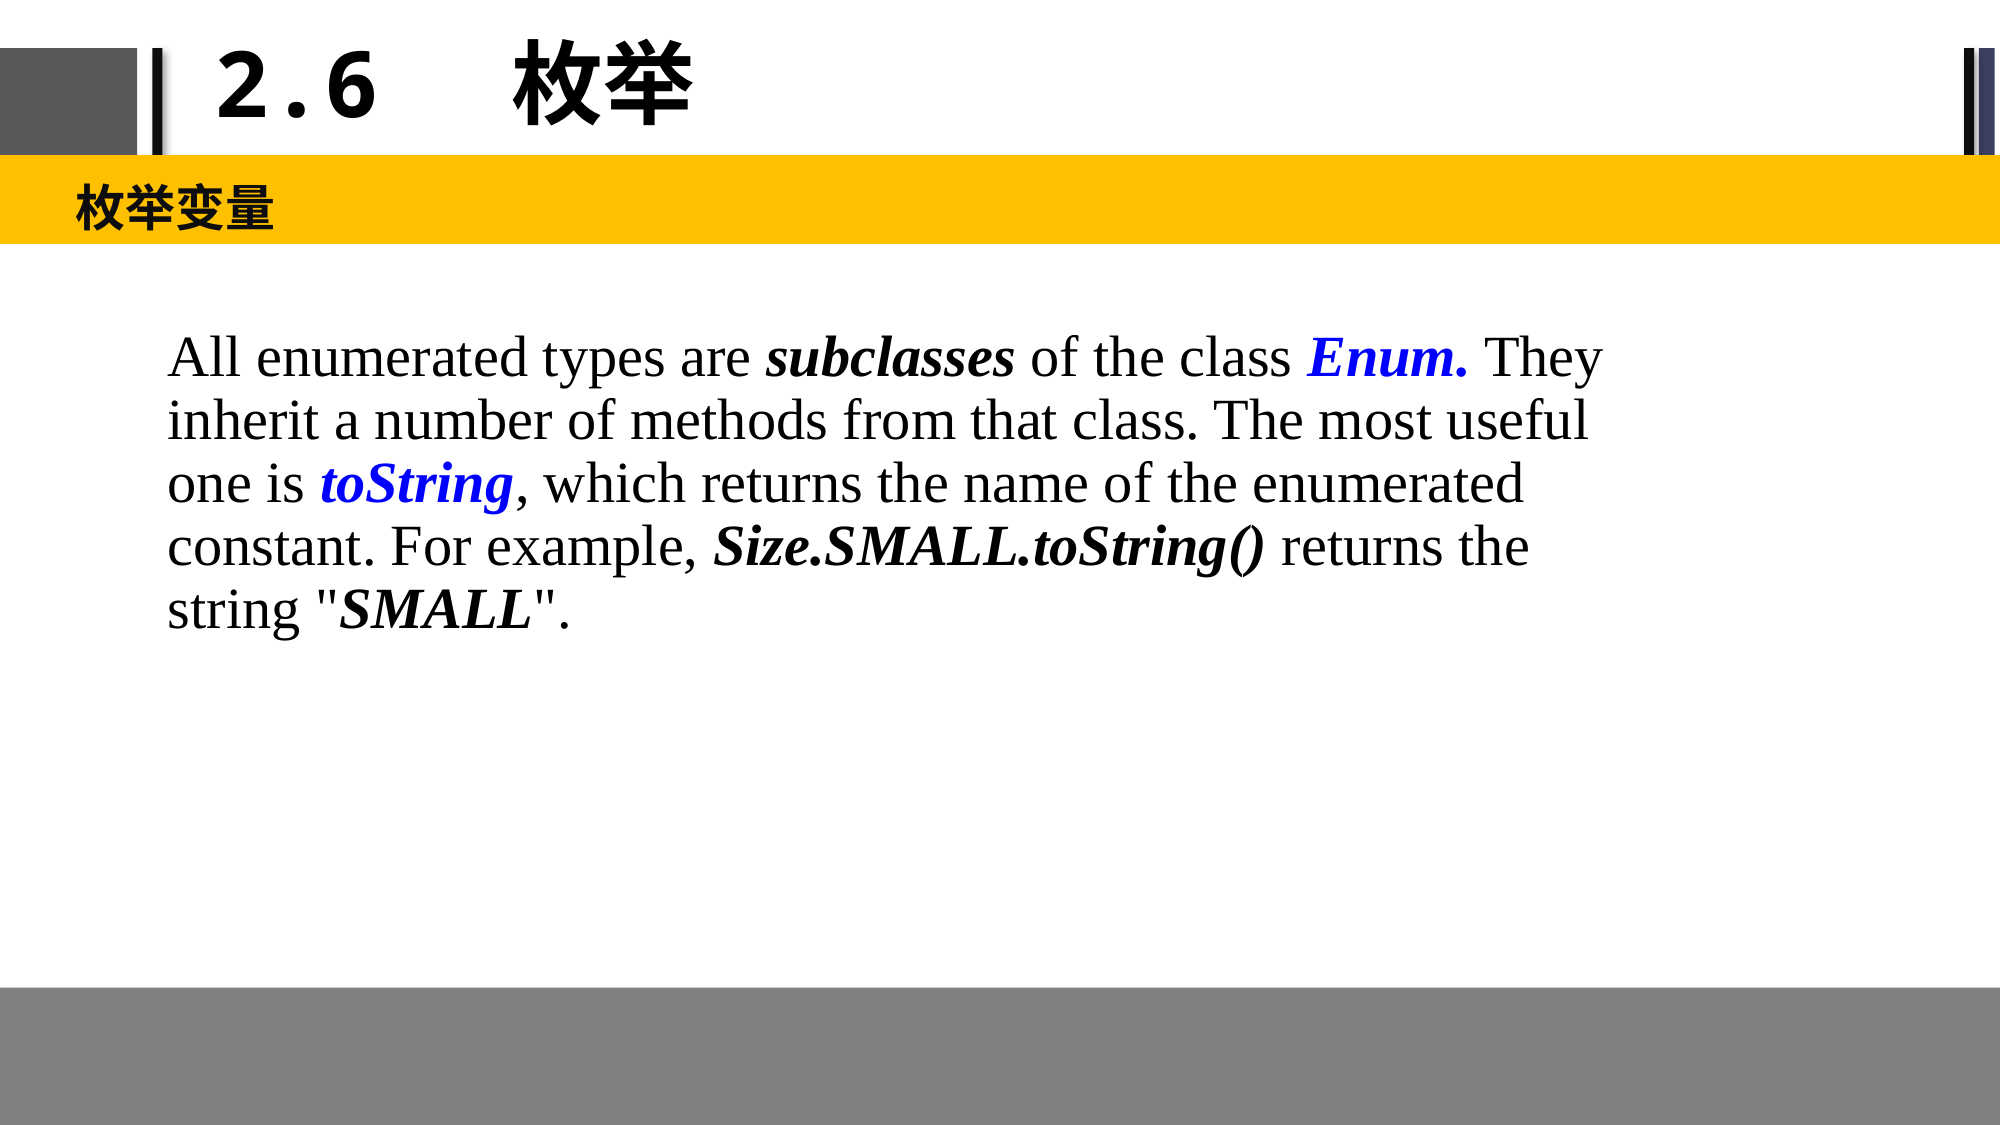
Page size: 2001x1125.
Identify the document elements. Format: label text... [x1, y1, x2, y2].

text_box All enumerated types are subclasses of the class Enum. They inherit a number of methods from that class. The most useful one is toString, which returns the name of the enumerated constant. For example, Size.SMALL.toString() returns the string "SMALL". [152, 319, 1653, 981]
text_box [0, 154, 2000, 245]
title 2.6 枚举 [199, 0, 1888, 154]
text_box 枚举变量 [55, 154, 1584, 242]
text_box [0, 987, 2000, 1125]
